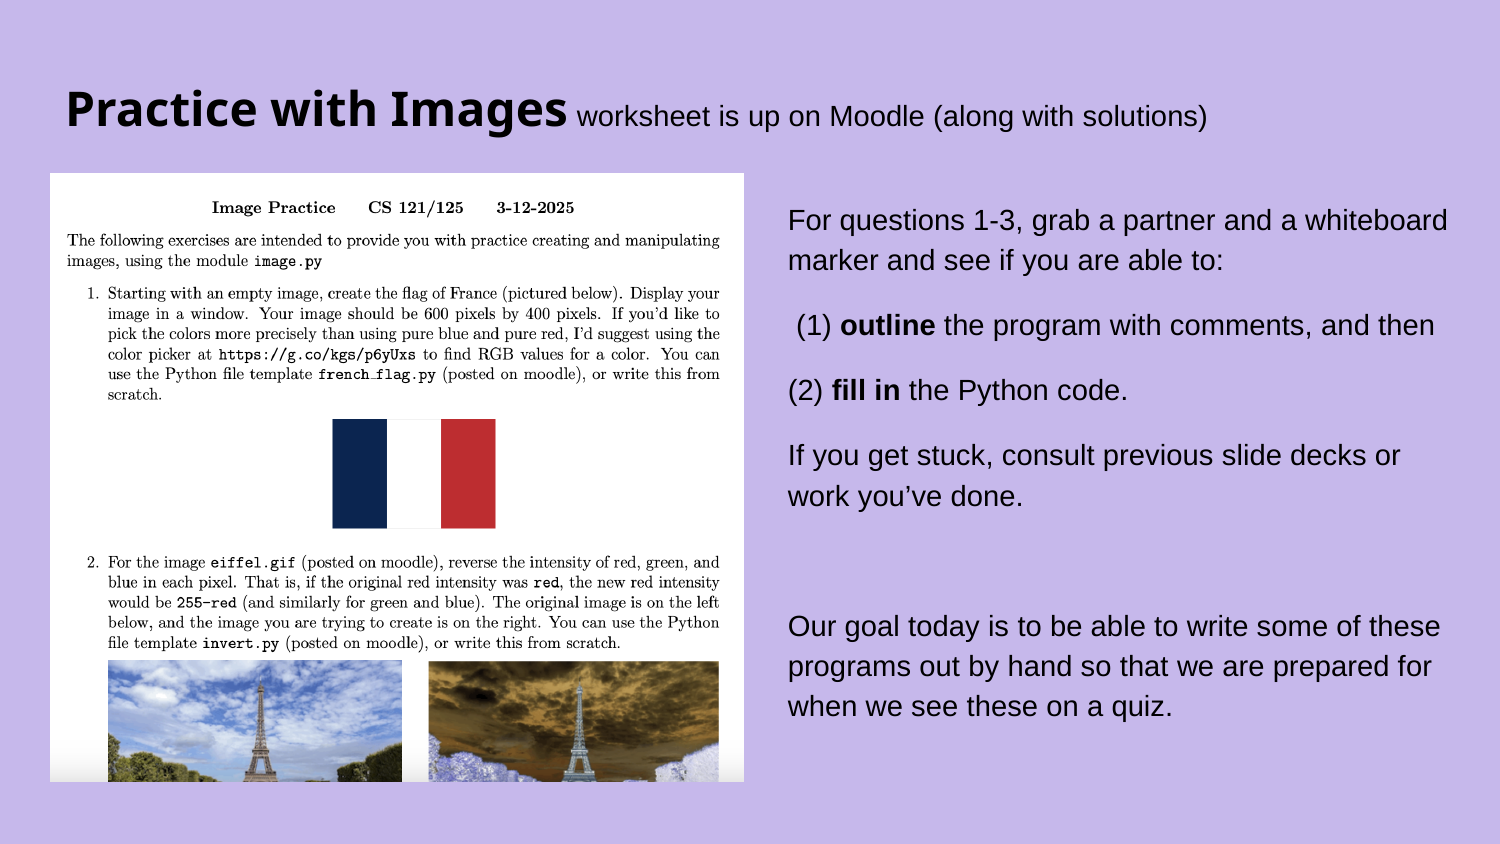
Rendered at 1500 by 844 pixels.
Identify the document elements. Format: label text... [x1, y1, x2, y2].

text_box Practice with Images worksheet is up on Moodle (along with solutions) [50, 54, 1452, 151]
text_box For questions 1-3, grab a partner and a whiteboard marker and see if you are able to: (1) outline the program with comments, and then (2) fill in the Python code. If you get stuck, consult previous slide decks or work you’ve done. Our goal today is to be able to write some of these programs out by hand so that we are prepared for when we see these on a quiz. [772, 180, 1467, 738]
picture [49, 172, 745, 782]
